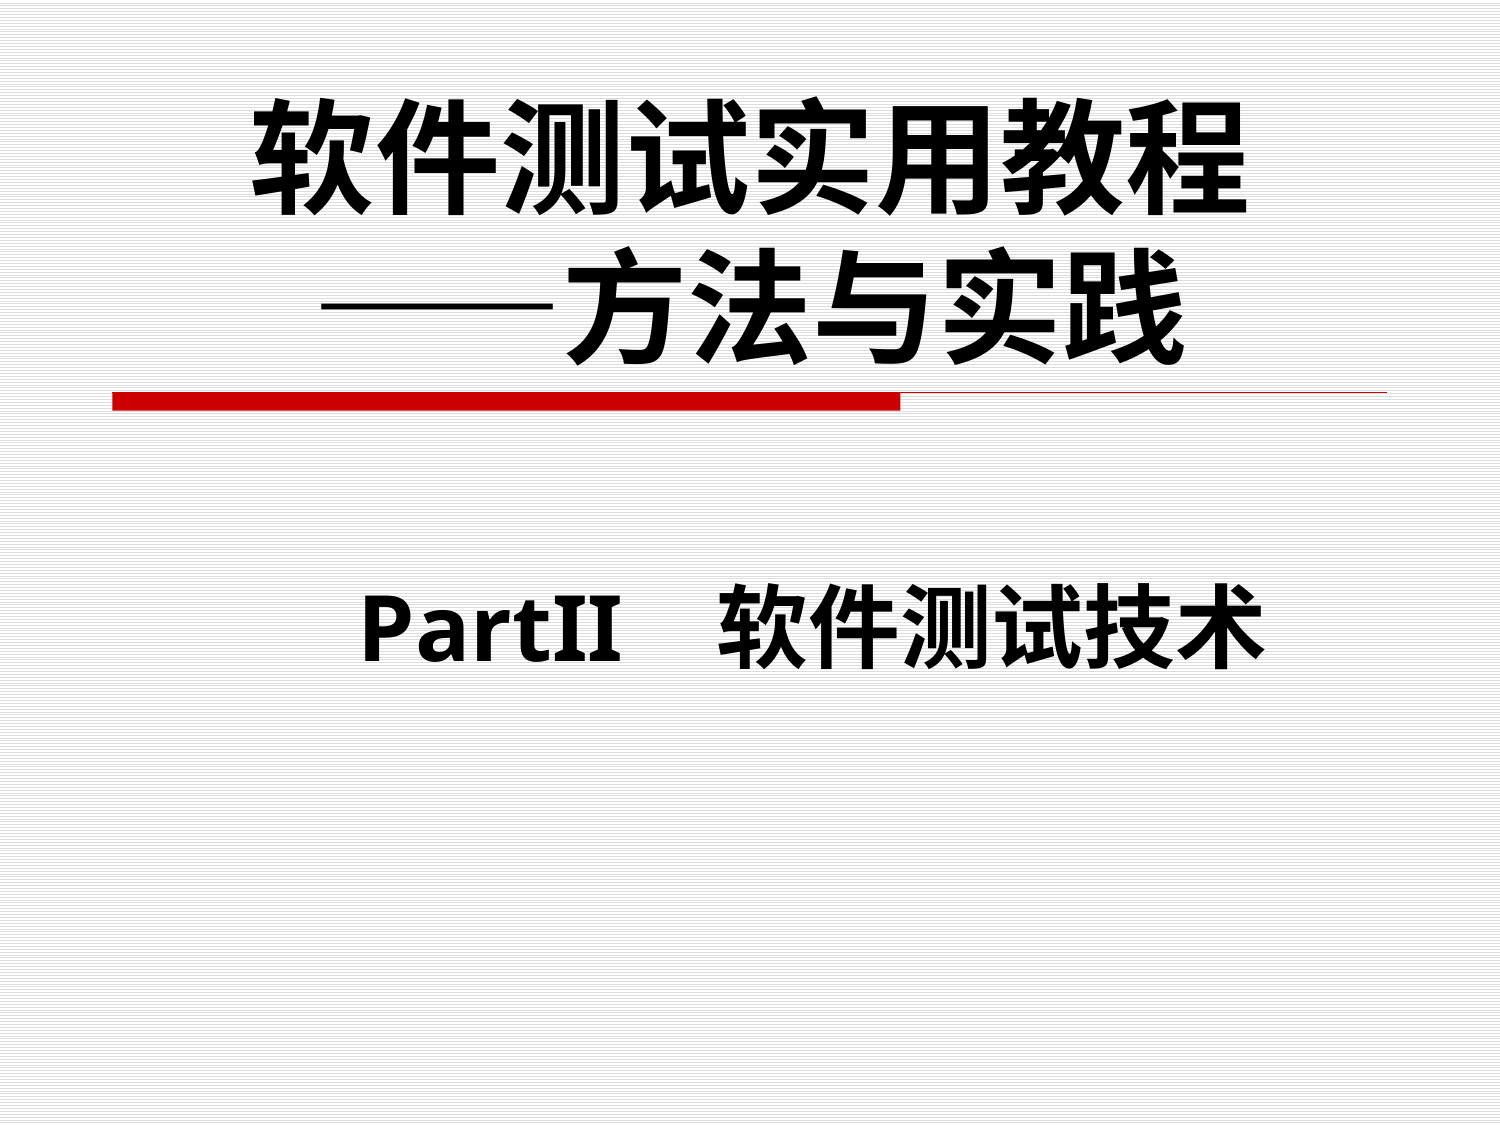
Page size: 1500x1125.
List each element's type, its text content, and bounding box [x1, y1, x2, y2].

subtitle PartII 软件测试技术 [237, 562, 1388, 825]
title 软件测试实用教程 ——方法与实践 [112, 162, 1388, 388]
